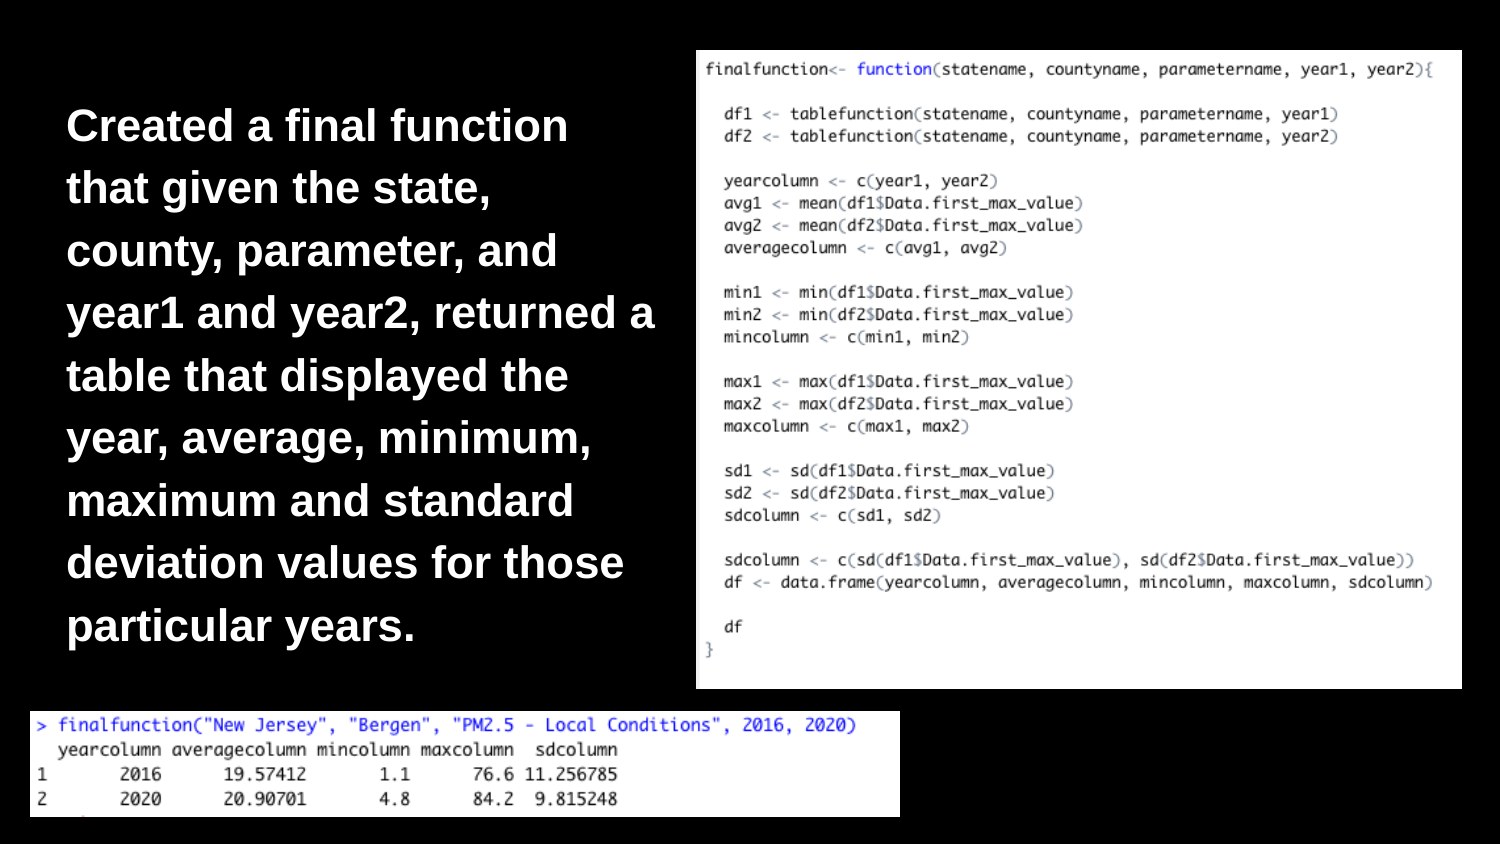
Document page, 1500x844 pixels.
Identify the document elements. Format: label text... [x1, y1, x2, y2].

title Created a final function that given the state, county, parameter, and year1 and year2, returned a table that displayed the year, average, minimum, maximum and standard deviation values for those particular years. [51, 72, 674, 666]
picture [30, 711, 901, 818]
picture [696, 50, 1462, 689]
